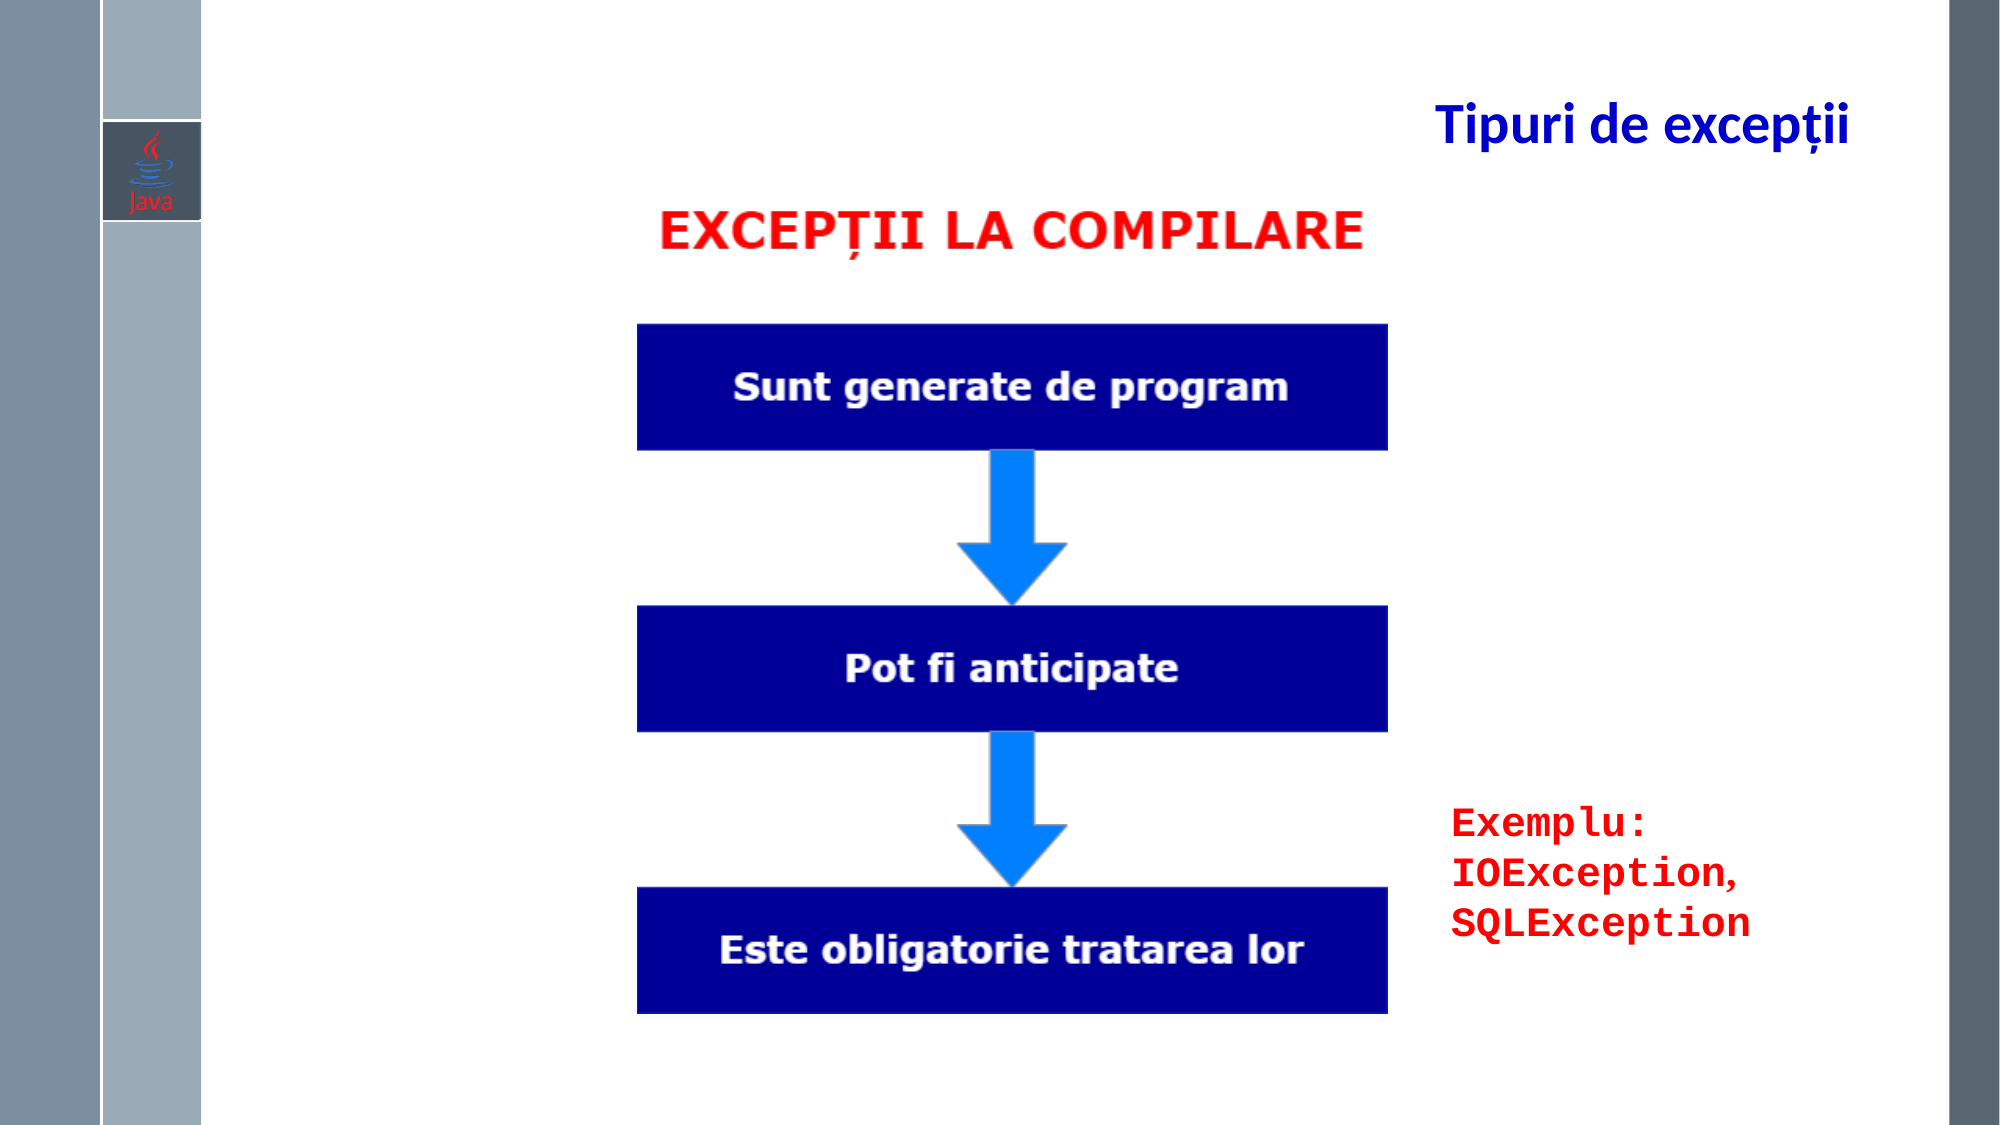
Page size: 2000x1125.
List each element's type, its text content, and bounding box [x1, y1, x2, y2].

list [261, 200, 1900, 1050]
title Tipuri de excepții [261, 29, 1867, 163]
text_box Exemplu: IOException, SQLException [1436, 787, 1900, 953]
picture [637, 199, 1388, 1015]
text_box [102, 122, 200, 221]
